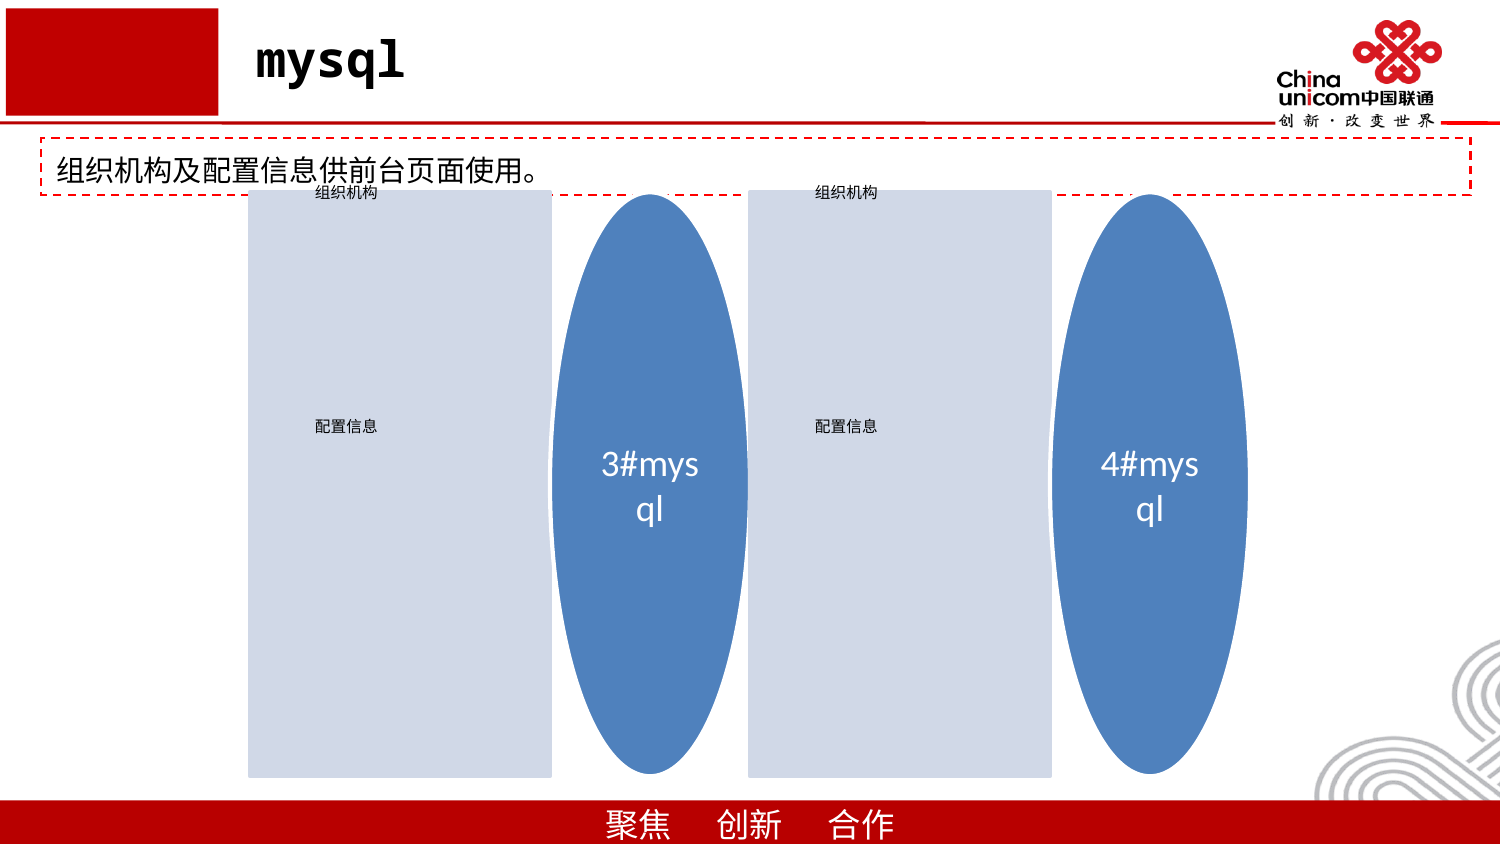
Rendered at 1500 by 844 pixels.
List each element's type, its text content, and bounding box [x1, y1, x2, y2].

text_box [249, 192, 1251, 777]
text_box 组织机构及配置信息供前台页面使用。 [41, 138, 1471, 195]
picture [1277, 93, 1442, 128]
picture [1277, 632, 1500, 800]
text_box mysql [242, 23, 1500, 93]
text_box [5, 8, 219, 116]
